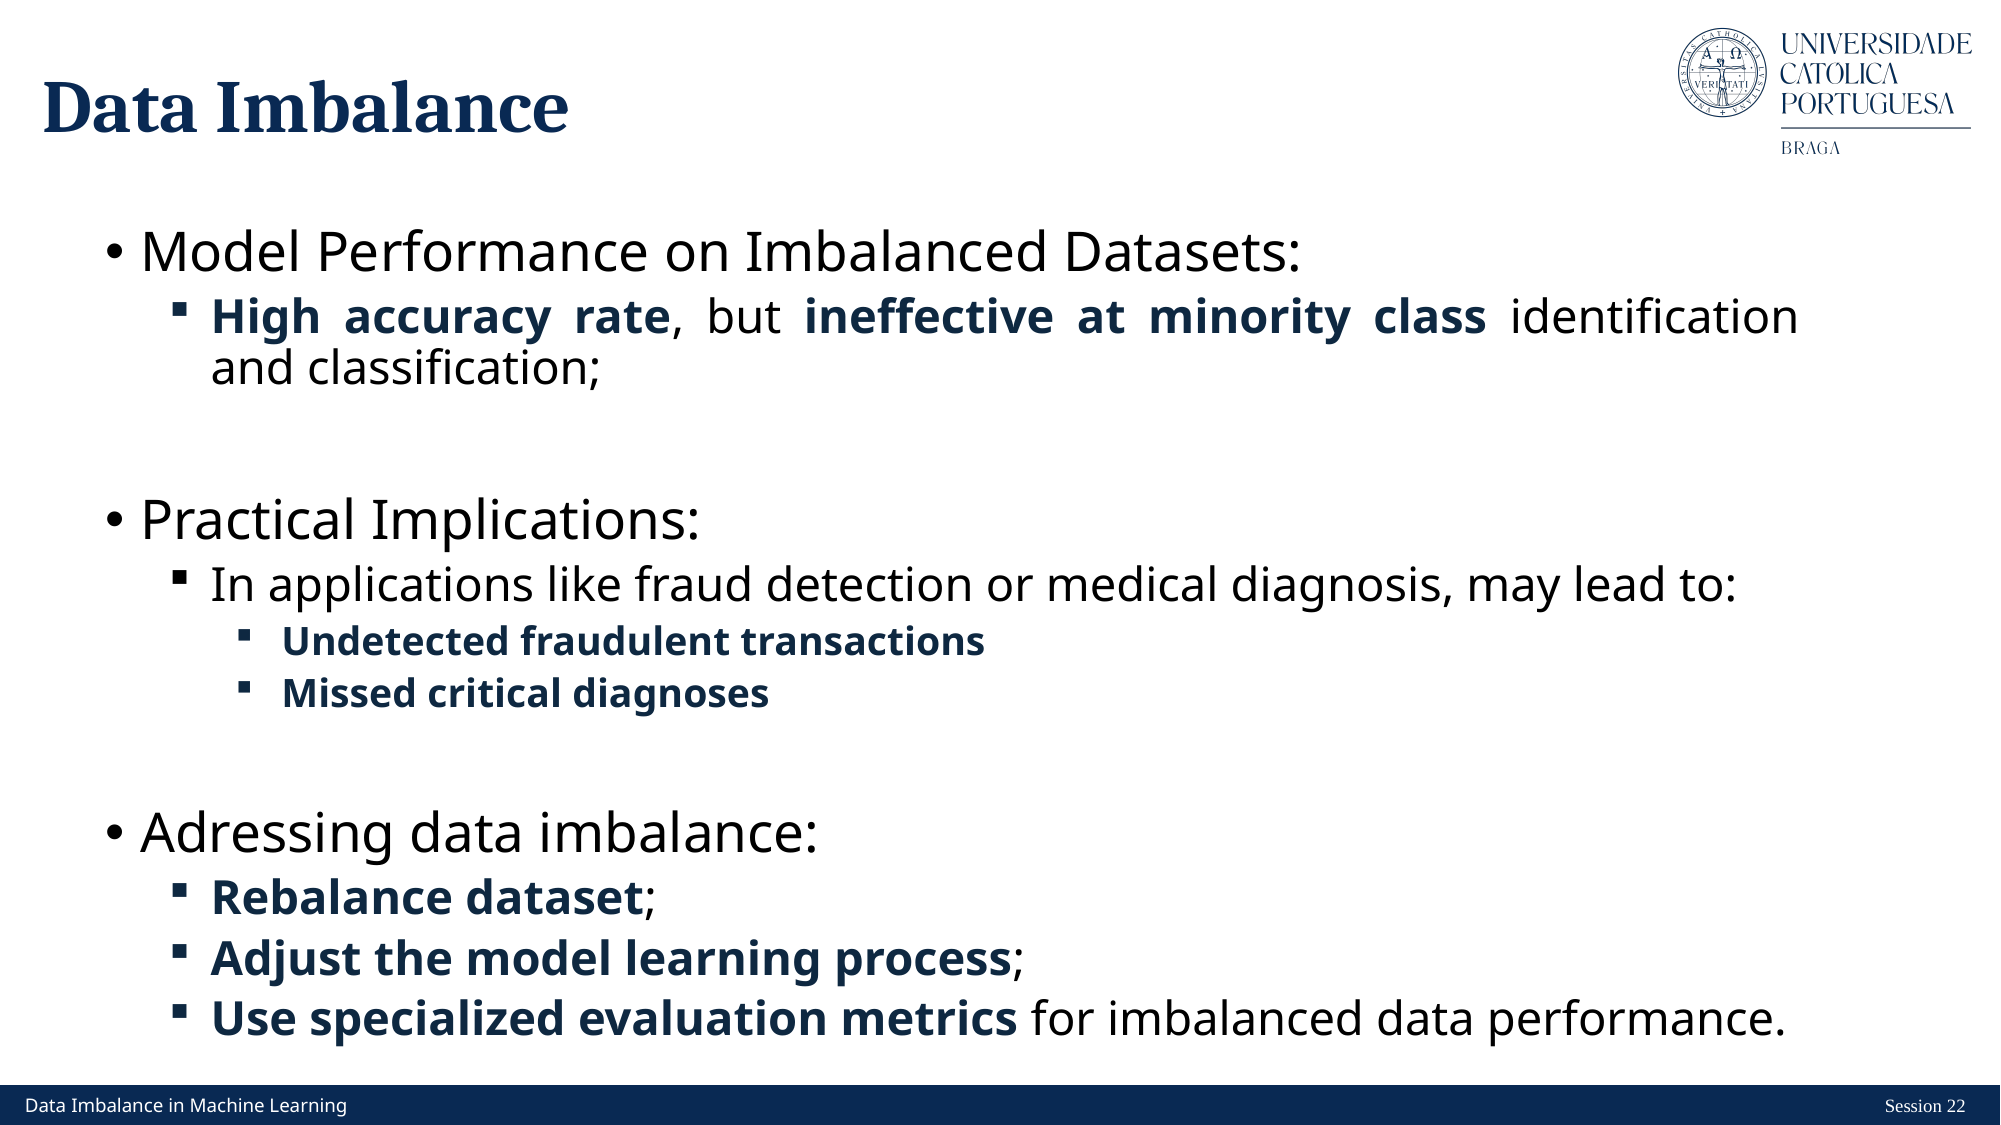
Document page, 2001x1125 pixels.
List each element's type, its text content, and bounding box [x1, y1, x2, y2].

list Model Performance on Imbalanced Datasets: High accuracy rate, but ineffective at minority class identification and classification; Practical Implications: In applications like fraud detection or medical diagnosis, may lead to: Undetected fraudulent transactions Missed critical diagnoses Adressing data imbalance: Rebalance dataset; Adjust the model learning process; Use specialized evaluation metrics for imbalanced data performance. [89, 216, 1815, 1075]
picture [1672, 18, 1982, 163]
text_box [0, 1085, 2000, 1125]
text_box Data Imbalance in Machine Learning [9, 1086, 865, 1125]
text_box Session 22 [865, 1086, 1981, 1125]
title Data Imbalance [27, 0, 1753, 218]
